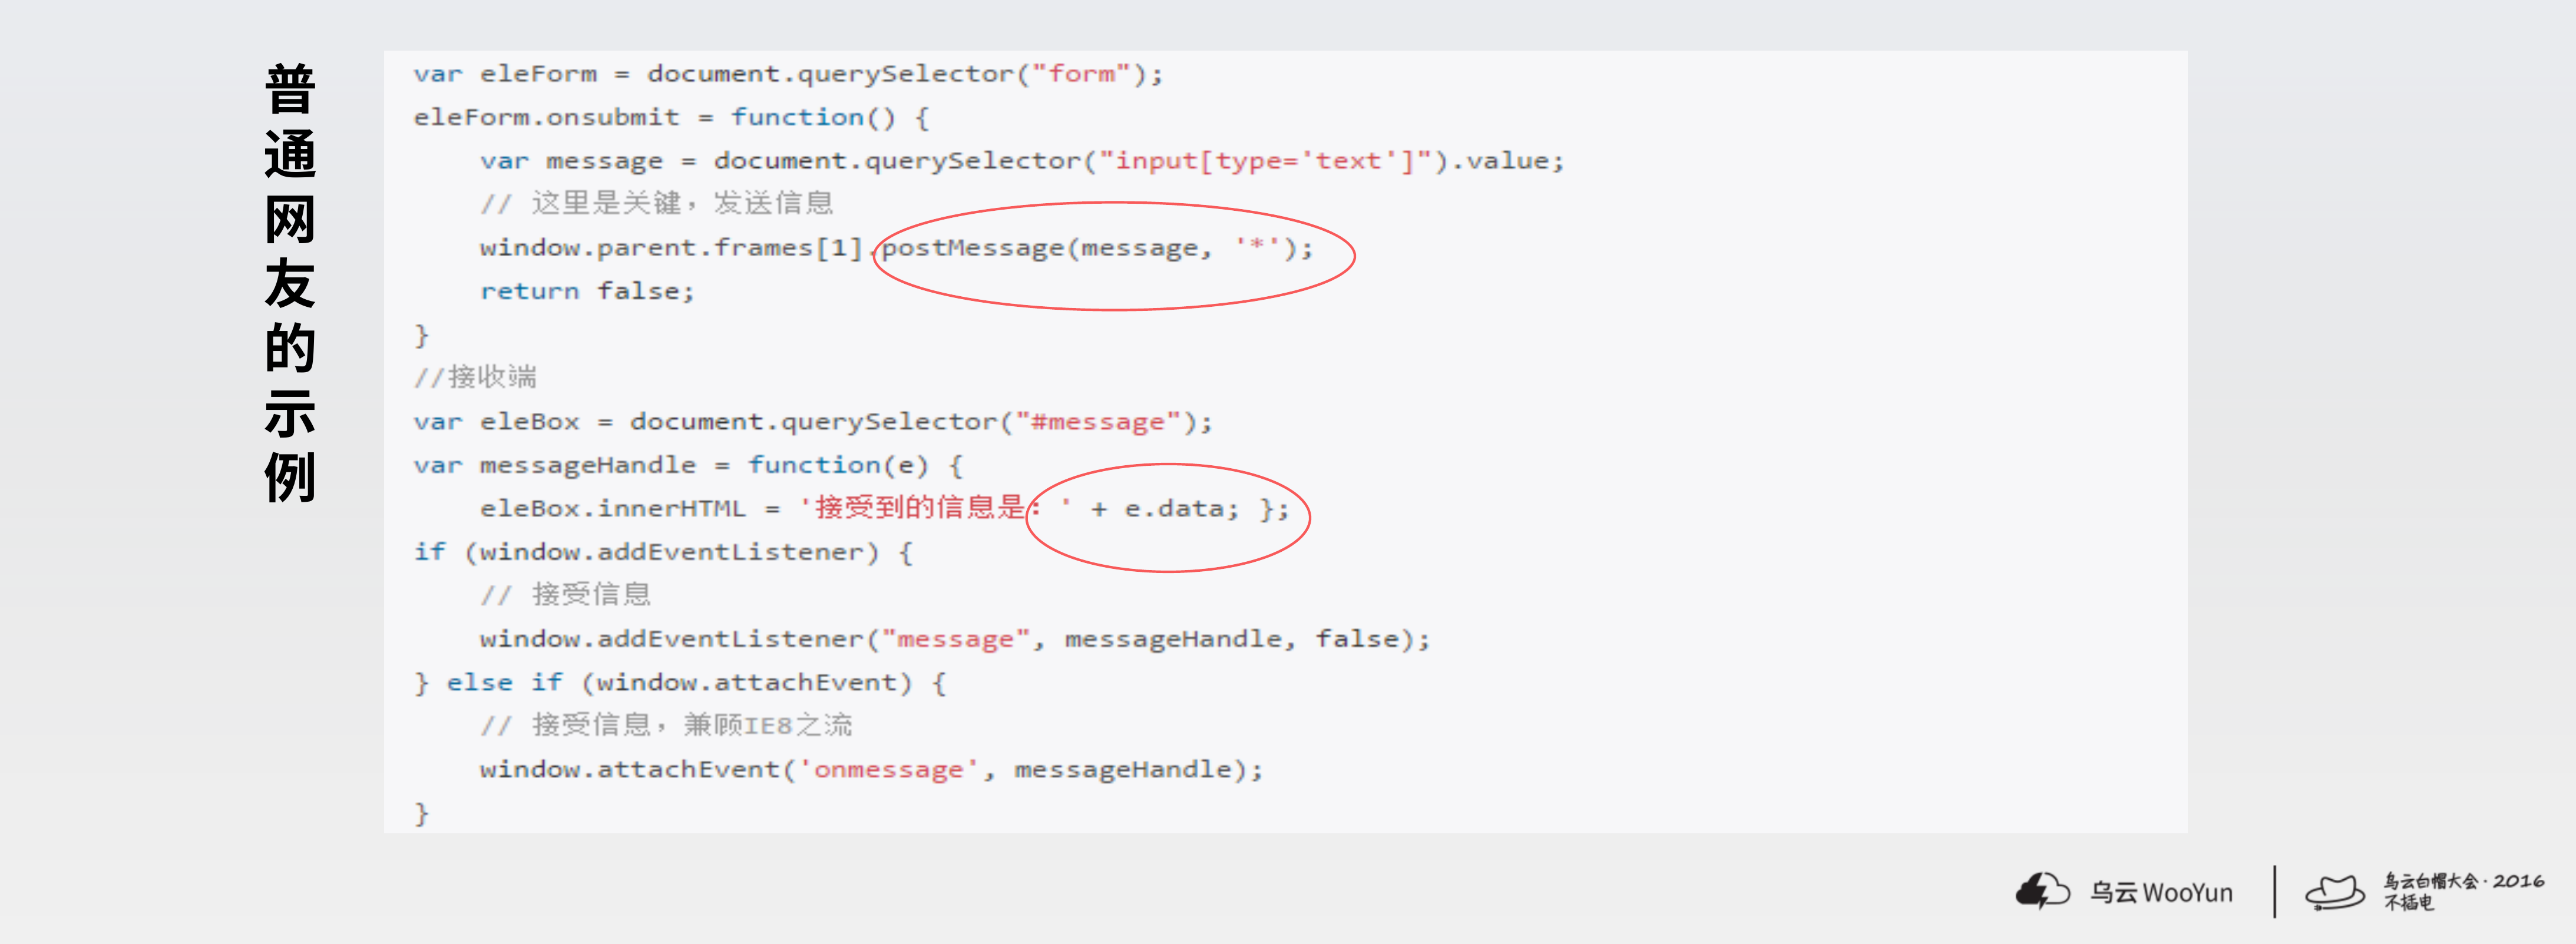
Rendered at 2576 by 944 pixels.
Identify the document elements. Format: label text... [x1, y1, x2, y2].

picture [0, 0, 2576, 944]
text_box 普通网友的示例 [254, 51, 318, 514]
